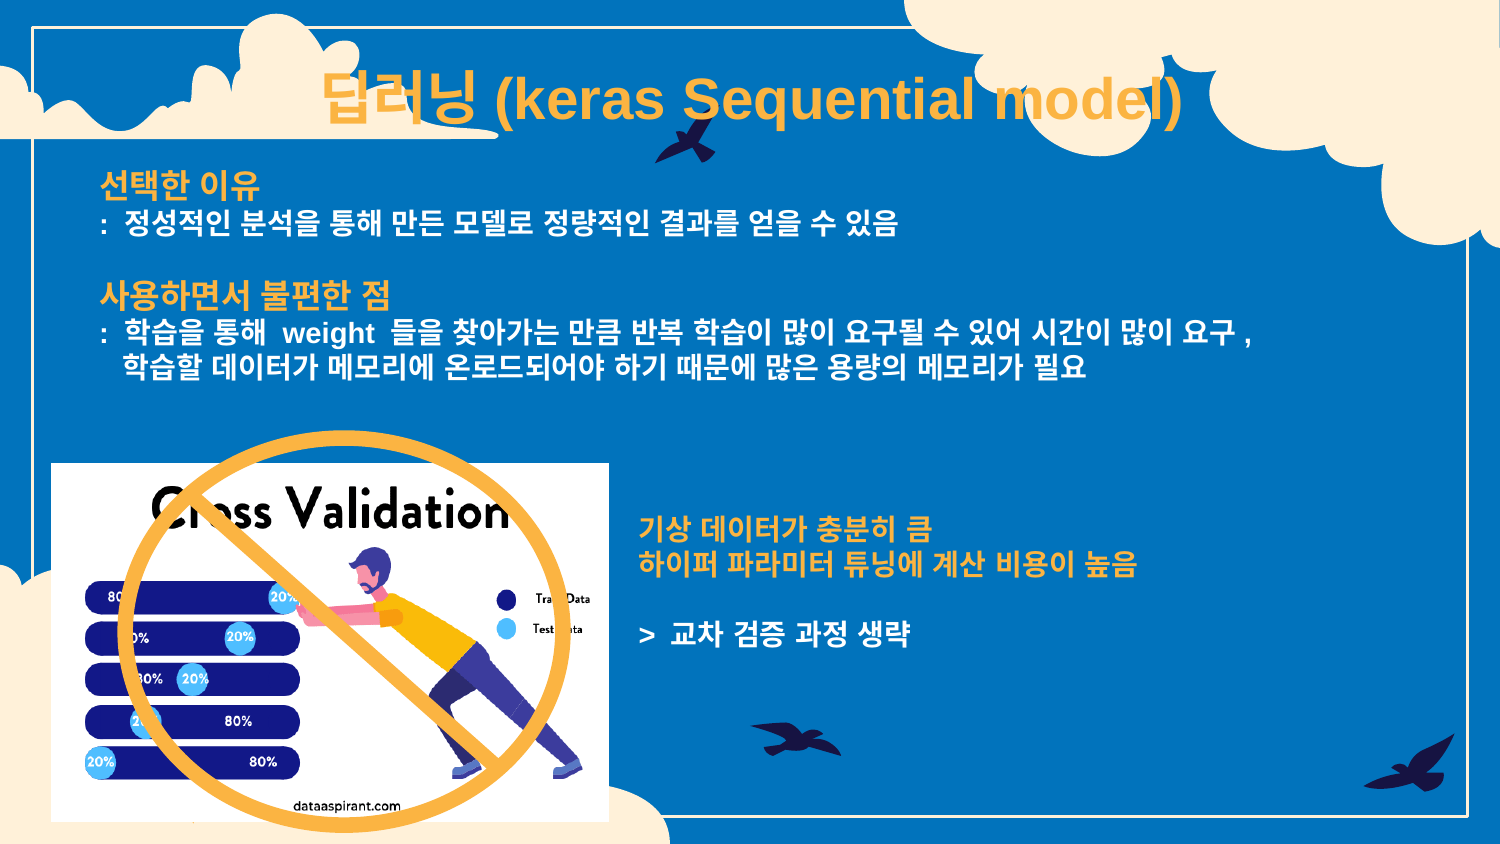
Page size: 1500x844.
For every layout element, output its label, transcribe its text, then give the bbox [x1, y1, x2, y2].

title 딥러닝(keras Sequential model) [120, 56, 1385, 136]
picture [51, 463, 610, 822]
text_box [288, 829, 400, 836]
text_box 선택한 이유 : 정성적인 분석을 통해 만든 모델로 정량적인 결과를 얻을 수 있음 사용하면서 불편한 점 : 학습을 통해 weight 들을 찾아가는 만큼 반복 학습이 많이 요구될 수 있어 시간이 많이 요구, 학습할 데이터가 메모리에 온로드되어야 하기 때문에 많은 용량의 메모리가 필요 [84, 157, 1356, 393]
text_box 기상 데이터가 충분히 큼 하이퍼 파라미터 튜닝에 계산 비용이 높음 > 교차 검증 과정 생략 [623, 503, 1356, 659]
text_box [217, 428, 471, 462]
